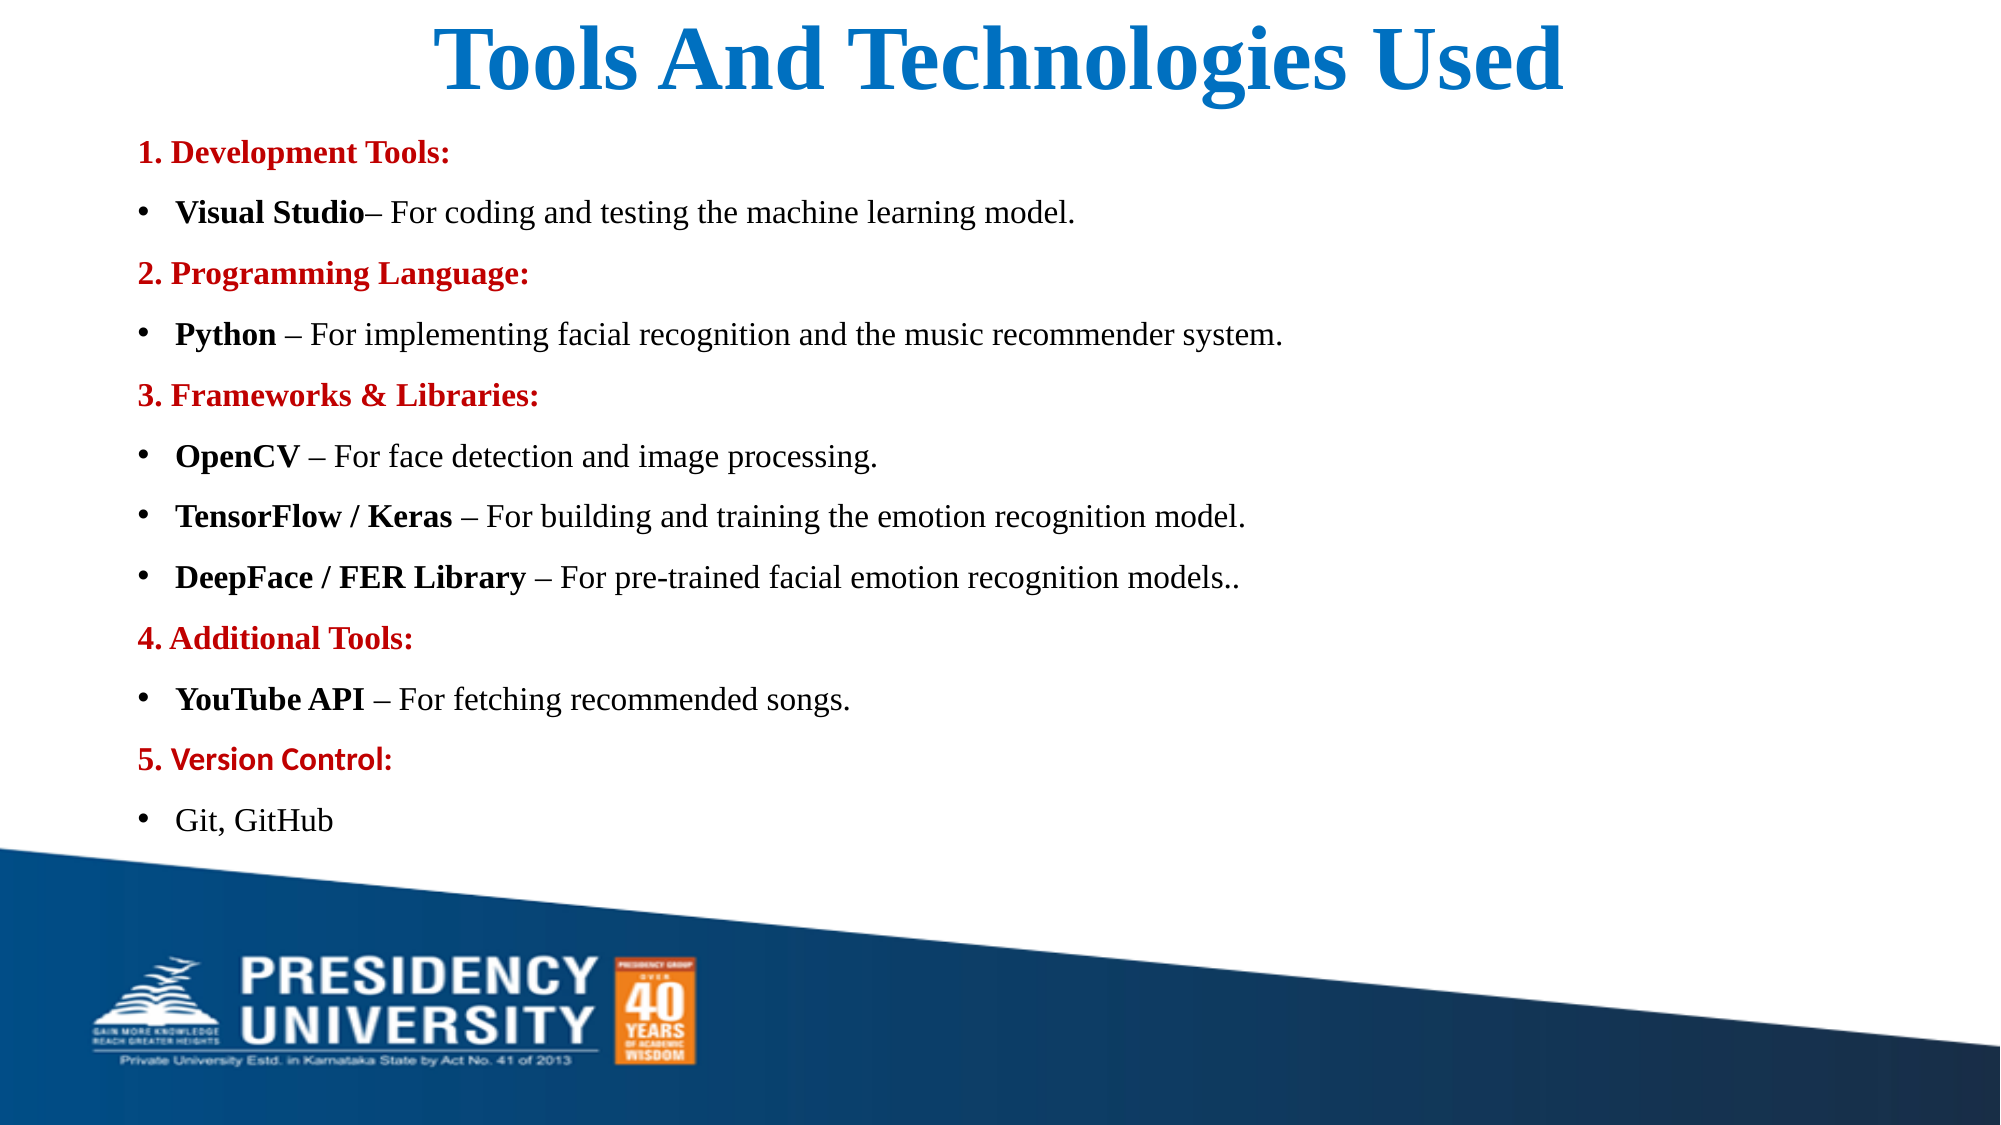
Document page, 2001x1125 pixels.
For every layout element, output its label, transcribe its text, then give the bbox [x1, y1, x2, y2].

title Tools And Technologies Used [122, 0, 1878, 123]
picture [0, 845, 2000, 1125]
list 1. Development Tools: Visual Studio– For coding and testing the machine learning model. 2. Programming Language: Python – For implementing facial recognition and the music recommender system. 3. Frameworks & Libraries: OpenCV – For face detection and image processing. TensorFlow / Keras – For building and training the emotion recognition model. DeepFace / FER Library – For pre-trained facial emotion recognition models.. 4. Additional Tools: YouTube API – For fetching recommended songs. 5. Version Control: Git, GitHub [122, 122, 1791, 865]
